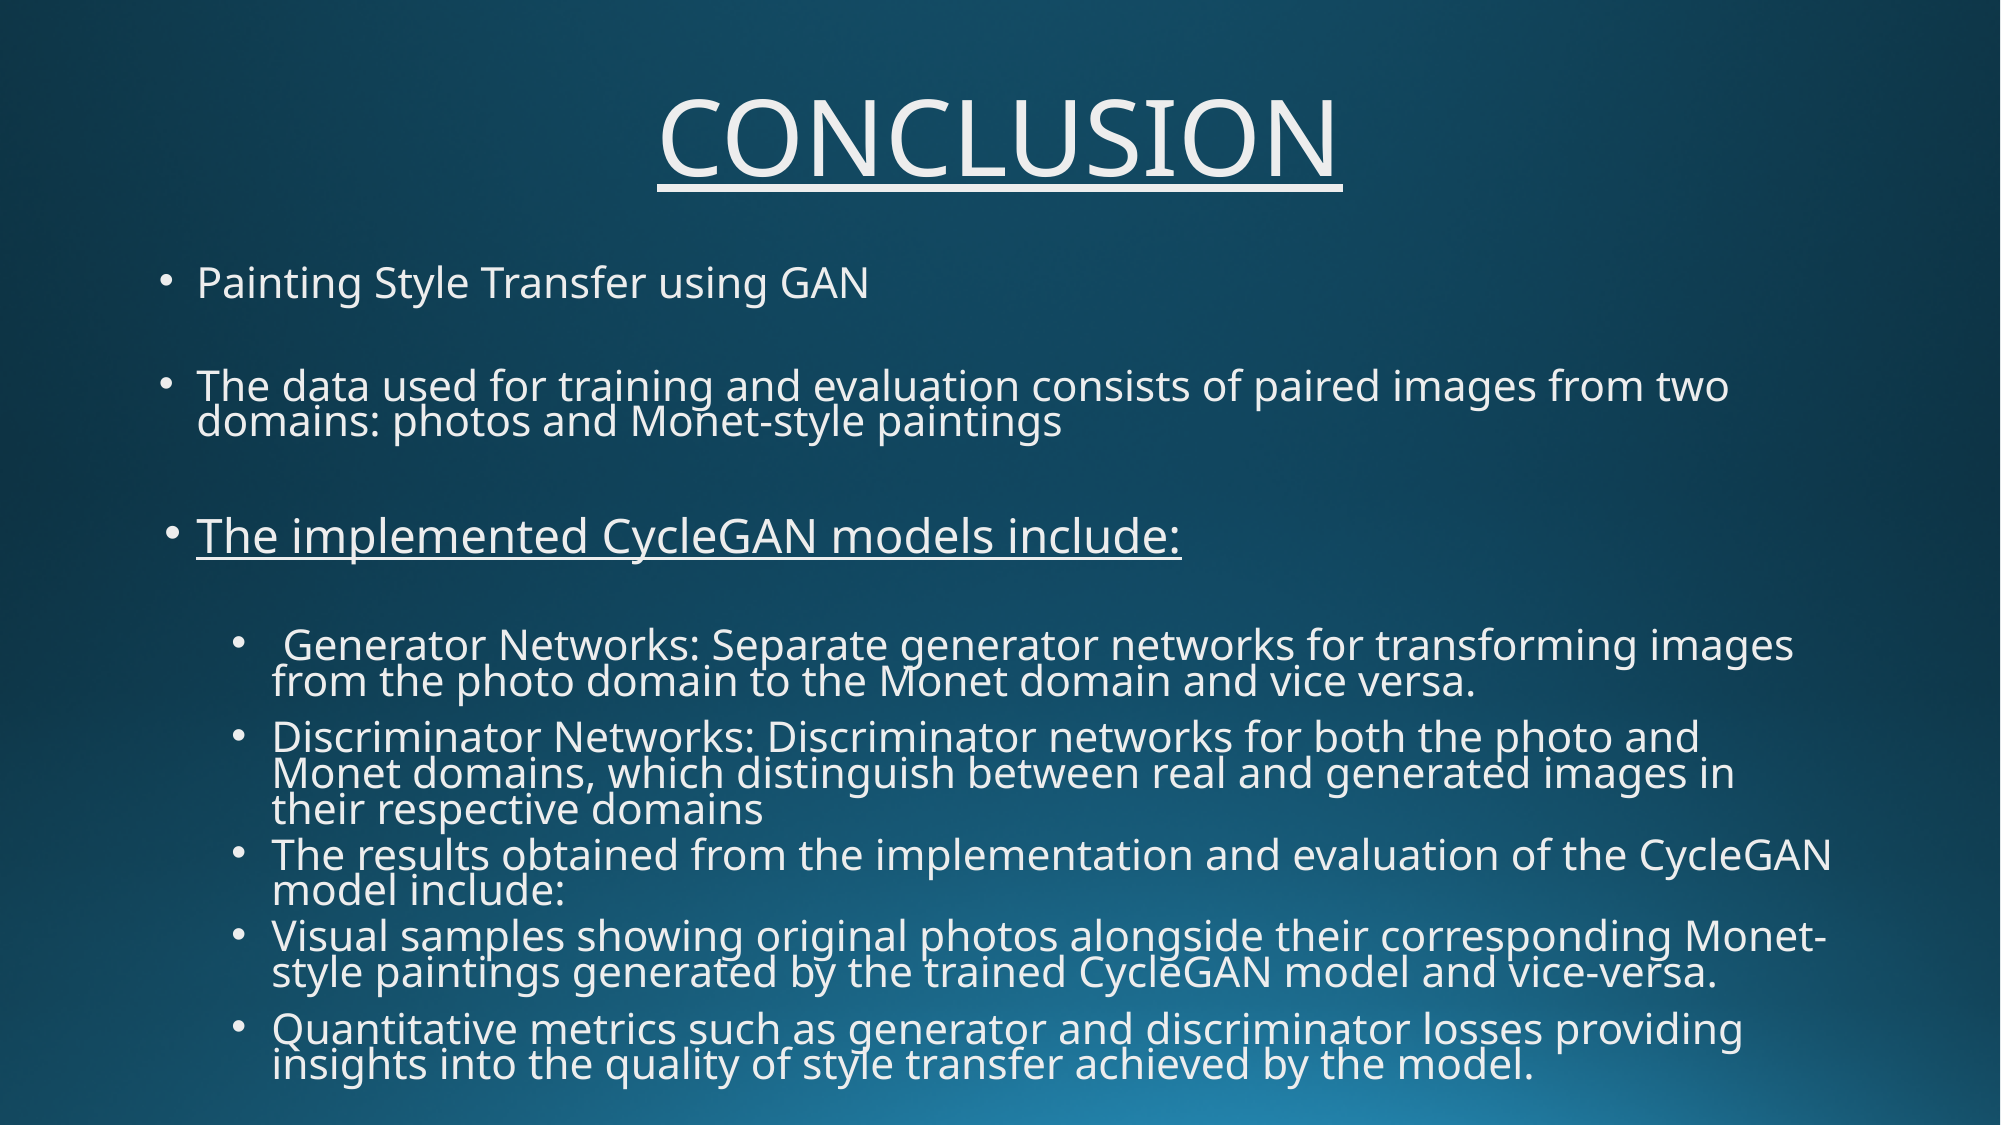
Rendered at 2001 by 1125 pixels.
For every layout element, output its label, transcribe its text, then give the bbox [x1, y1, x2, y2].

picture [0, 0, 2001, 1125]
list Painting Style Transfer using GAN The data used for training and evaluation consists of paired images from two domains: photos and Monet-style paintings The implemented CycleGAN models include: Generator Networks: Separate generator networks for transforming images from the photo domain to the Monet domain and vice versa. Discriminator Networks: Discriminator networks for both the photo and Monet domains, which distinguish between real and generated images in their respective domains The results obtained from the implementation and evaluation of the CycleGAN model include: Visual samples showing original photos alongside their corresponding Monet-style paintings generated by the trained CycleGAN model and vice-versa. Quantitative metrics such as generator and discriminator losses providing insights into the quality of style transfer achieved by the model. [144, 261, 1856, 916]
title CONCLUSION [137, 33, 1863, 251]
